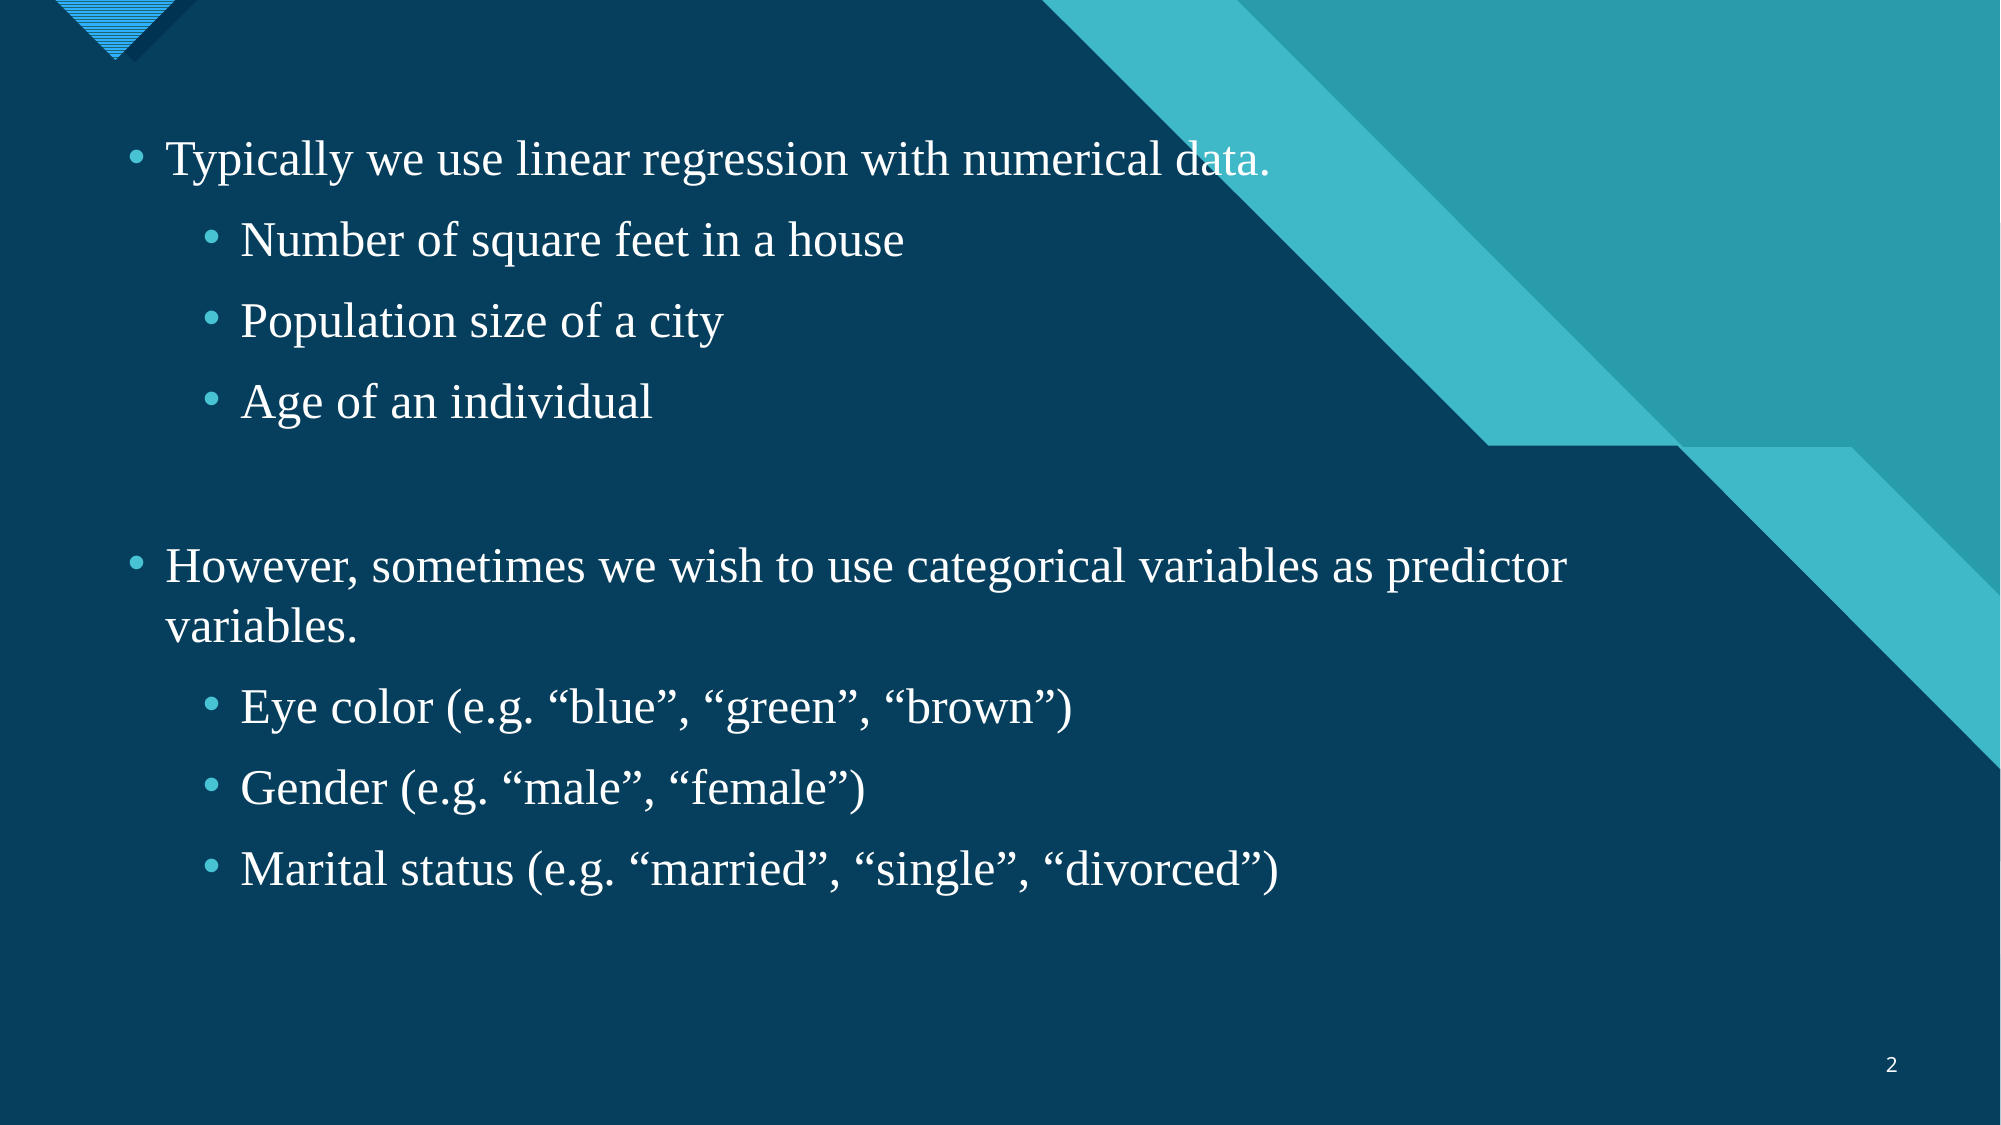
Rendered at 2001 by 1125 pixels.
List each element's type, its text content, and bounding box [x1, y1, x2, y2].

slide_number 2 [1845, 1035, 1913, 1096]
list Typically we use linear regression with numerical data. Number of square feet in a house Population size of a city Age of an individual However, sometimes we wish to use categorical variables as predictor variables. Eye color (e.g. “blue”, “green”, “brown”) Gender (e.g. “male”, “female”) Marital status (e.g. “married”, “single”, “divorced”) [37, 118, 1629, 1022]
